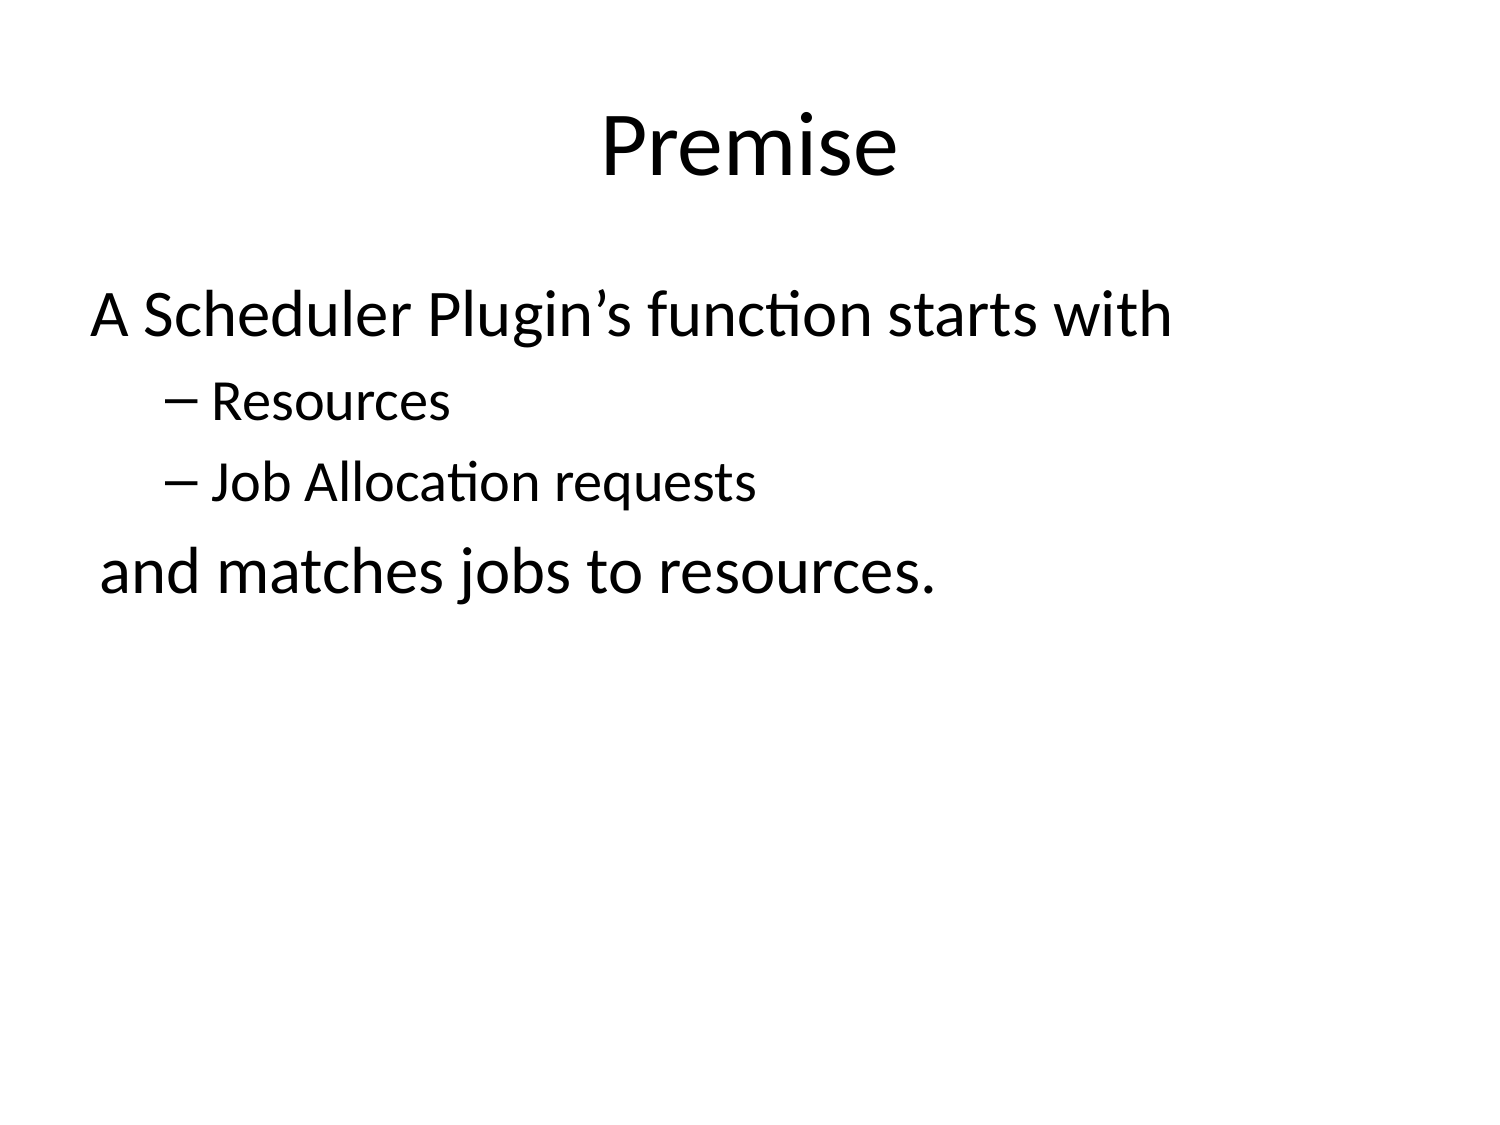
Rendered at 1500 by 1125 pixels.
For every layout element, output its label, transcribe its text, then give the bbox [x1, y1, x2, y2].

list A Scheduler Plugin’s function starts with Resources Job Allocation requests and matches jobs to resources. [75, 262, 1425, 1005]
title Premise [75, 45, 1425, 233]
